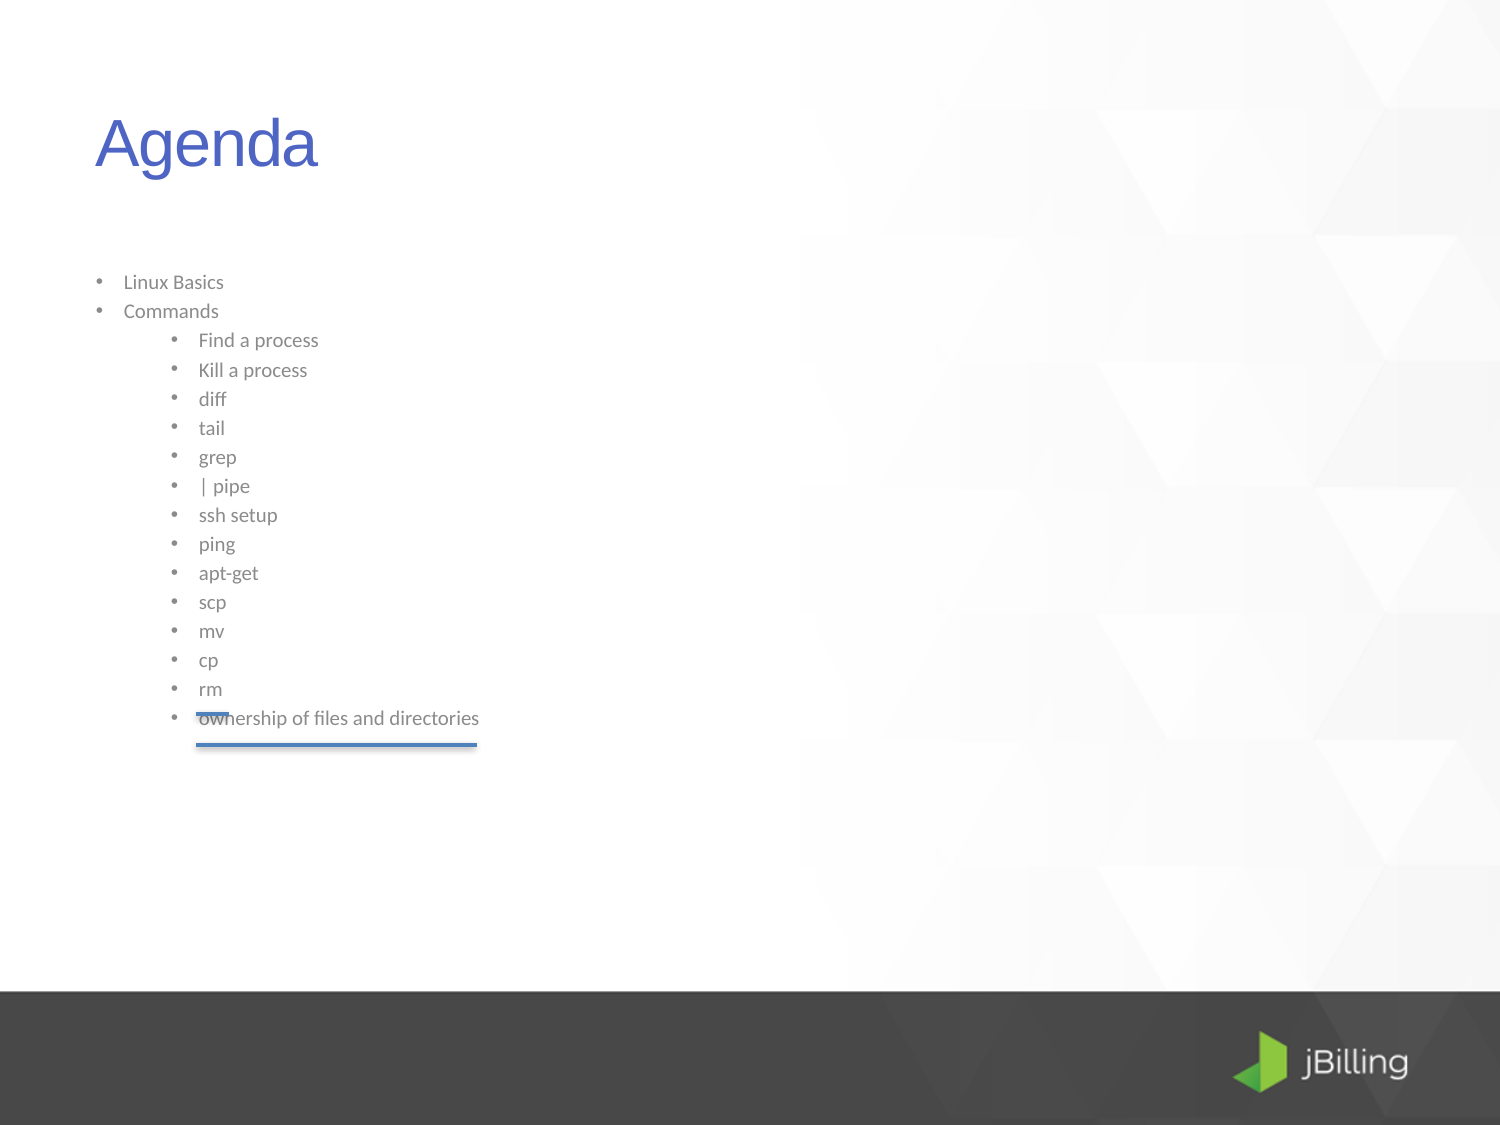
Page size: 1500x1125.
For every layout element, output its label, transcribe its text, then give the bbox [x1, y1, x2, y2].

picture [0, 0, 1500, 1125]
text_box Linux Basics Commands Find a process Kill a process diff tail grep | pipe ssh setup ping apt-get scp mv cp rm ownership of files and directories [80, 261, 1067, 779]
title Agenda [80, 77, 1131, 202]
